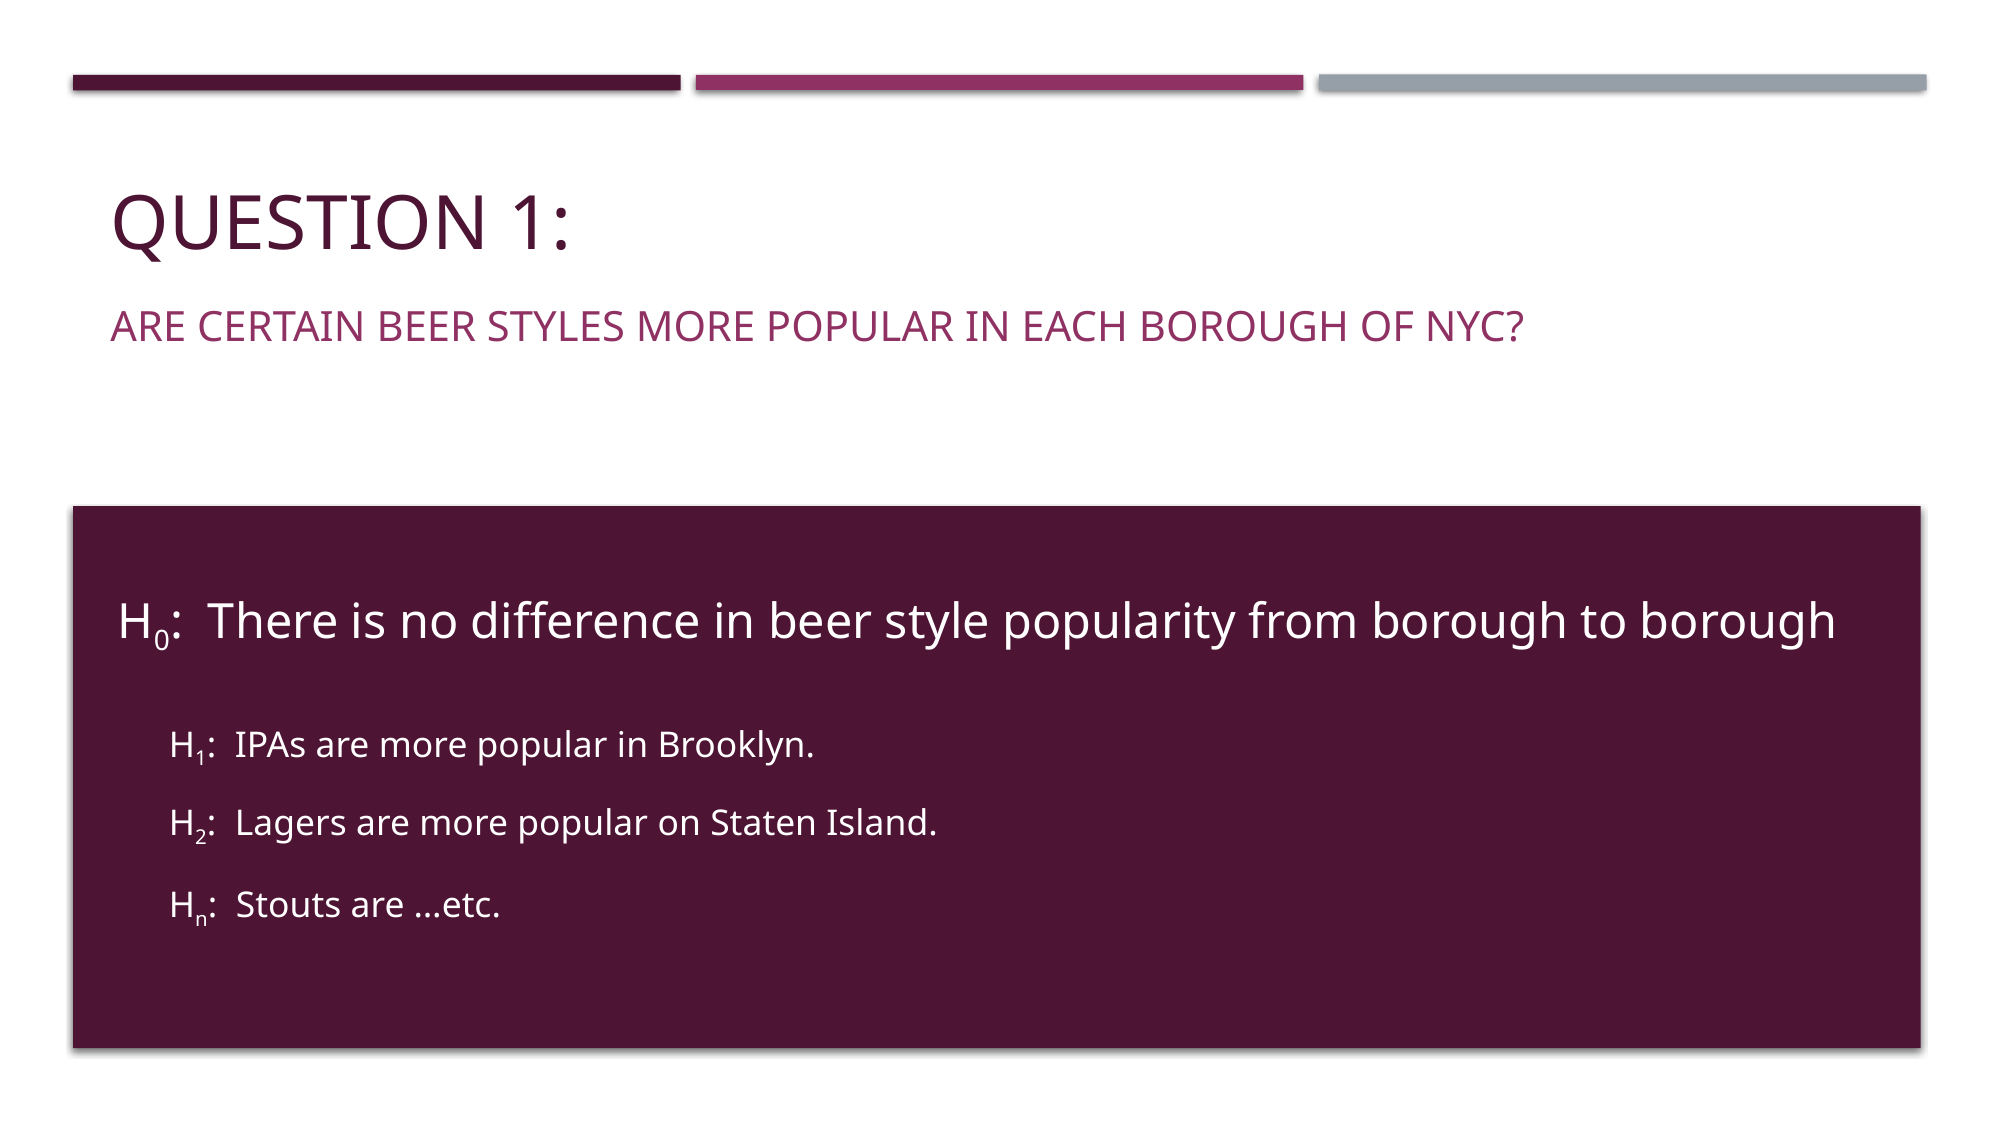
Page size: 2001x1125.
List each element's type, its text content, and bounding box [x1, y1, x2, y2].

text_box H0: There is no difference in beer style popularity from borough to borough [102, 582, 1907, 679]
text_box H1: IPAs are more popular in Brooklyn. [153, 714, 1653, 778]
text_box Hn: Stouts are …etc. [153, 874, 1653, 939]
title Question 1: [95, 167, 1899, 292]
text_box H2: Lagers are more popular on Staten Island. [153, 792, 1653, 857]
subtitle Are certain beer styles more popular in each borough of NYC? [95, 292, 1899, 390]
